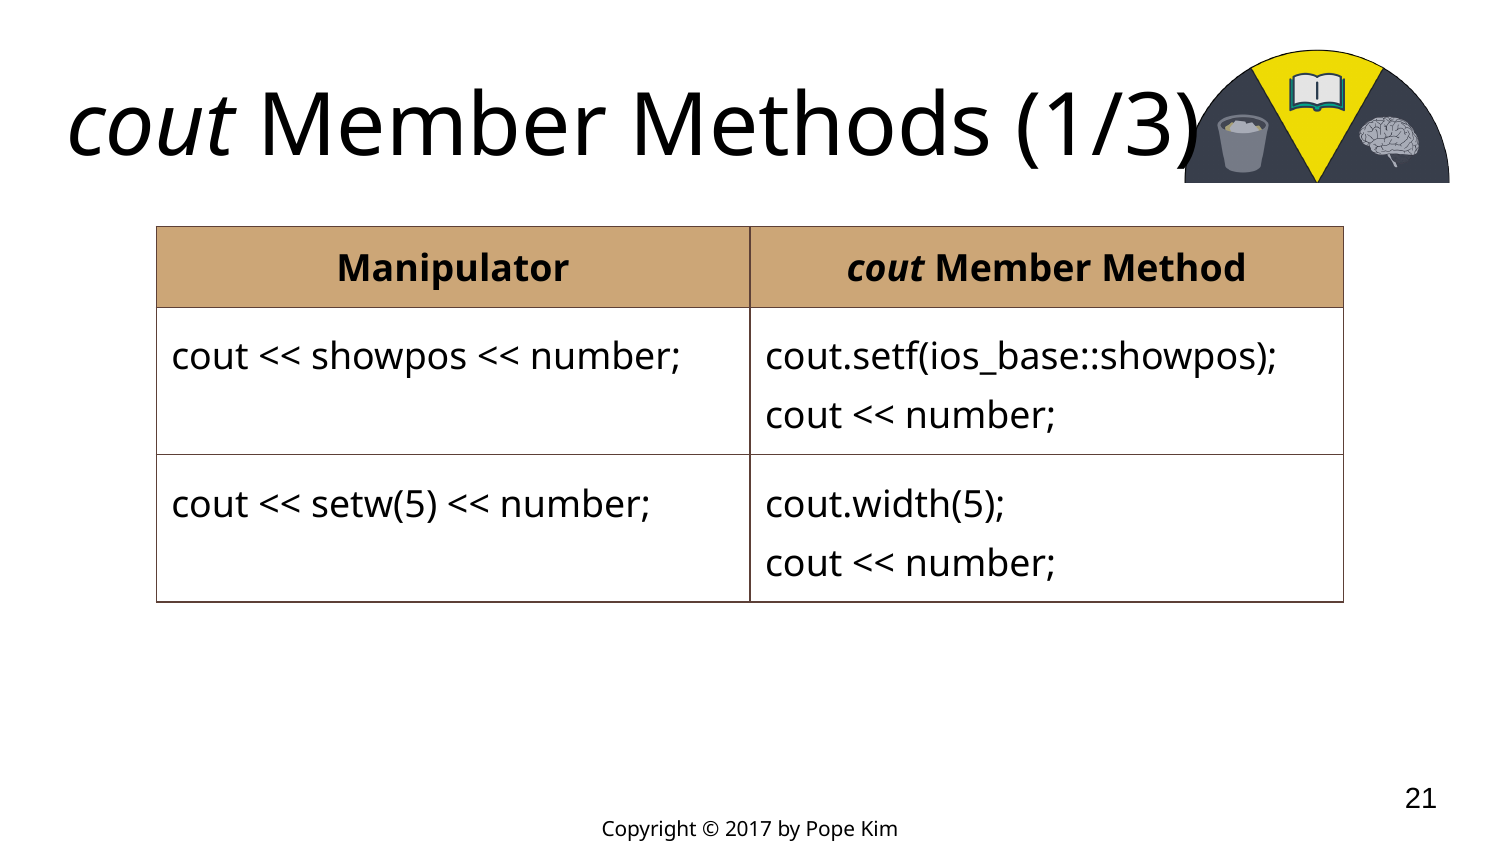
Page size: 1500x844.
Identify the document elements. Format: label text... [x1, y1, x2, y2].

picture [1134, 0, 1500, 183]
table_header Manipulator [157, 227, 749, 307]
title cout Member Methods (1/3) [51, 51, 1449, 189]
table_header cout Member Method [751, 227, 1343, 307]
table_cell cout.setf(ios_base::showpos); cout << number; [751, 308, 1343, 454]
table_cell cout.width(5); cout << number; [751, 455, 1343, 601]
slide_number ‹#› [1389, 764, 1480, 830]
table_cell cout << showpos << number; [157, 308, 749, 454]
table_cell cout << setw(5) << number; [157, 455, 749, 601]
